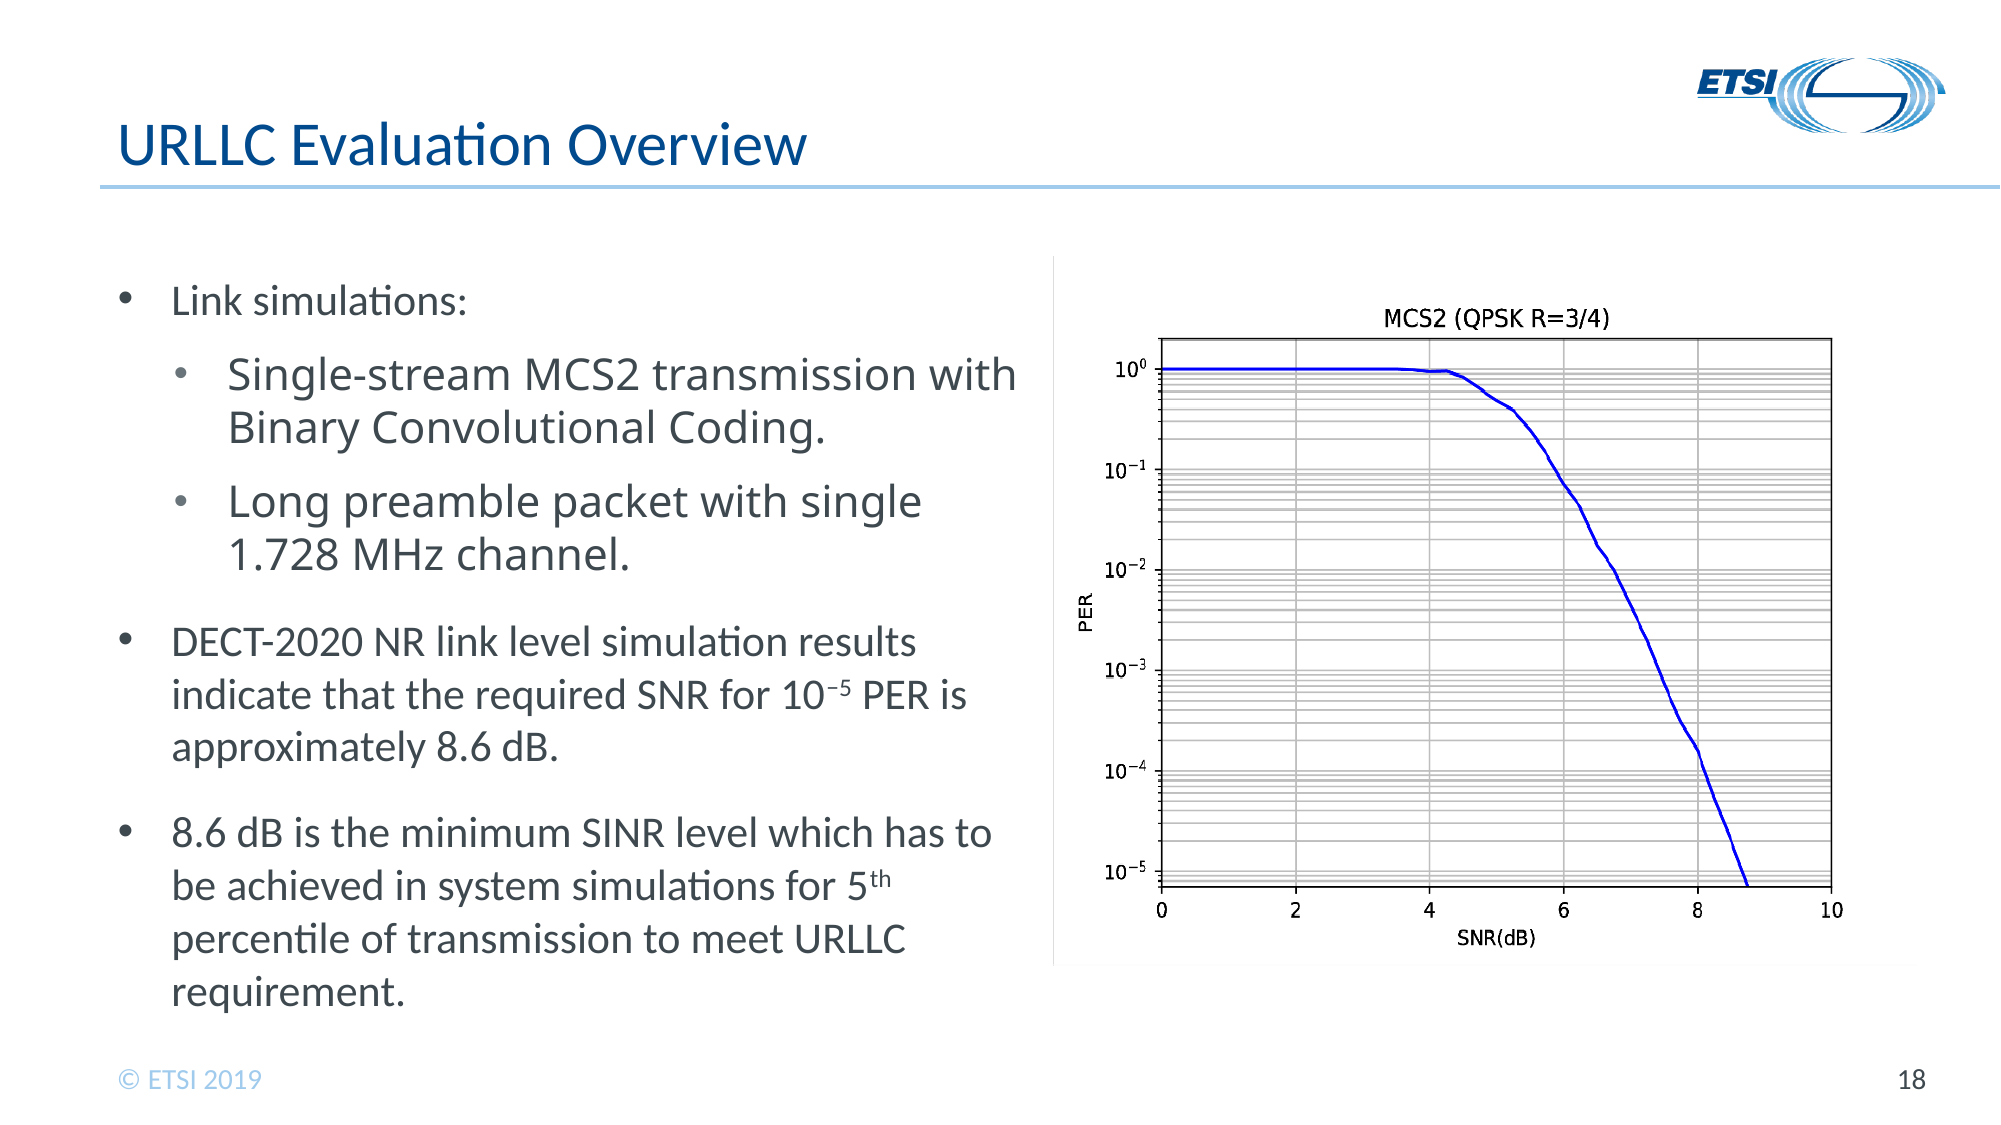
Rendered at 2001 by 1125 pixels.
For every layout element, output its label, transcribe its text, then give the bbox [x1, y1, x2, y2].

list Link simulations: Single-stream MCS2 transmission with Binary Convolutional Coding. Long preamble packet with single 1.728 MHz channel. DECT-2020 NR link level simulation results indicate that the required SNR for 10−5 PER is approximately 8.6 dB. 8.6 dB is the minimum SINR level which has to be achieved in system simulations for 5th percentile of transmission to meet URLLC requirement. [100, 262, 1053, 1031]
picture [1697, 58, 1946, 138]
title URLLC Evaluation Overview [100, 45, 1663, 188]
picture [1052, 256, 1917, 966]
